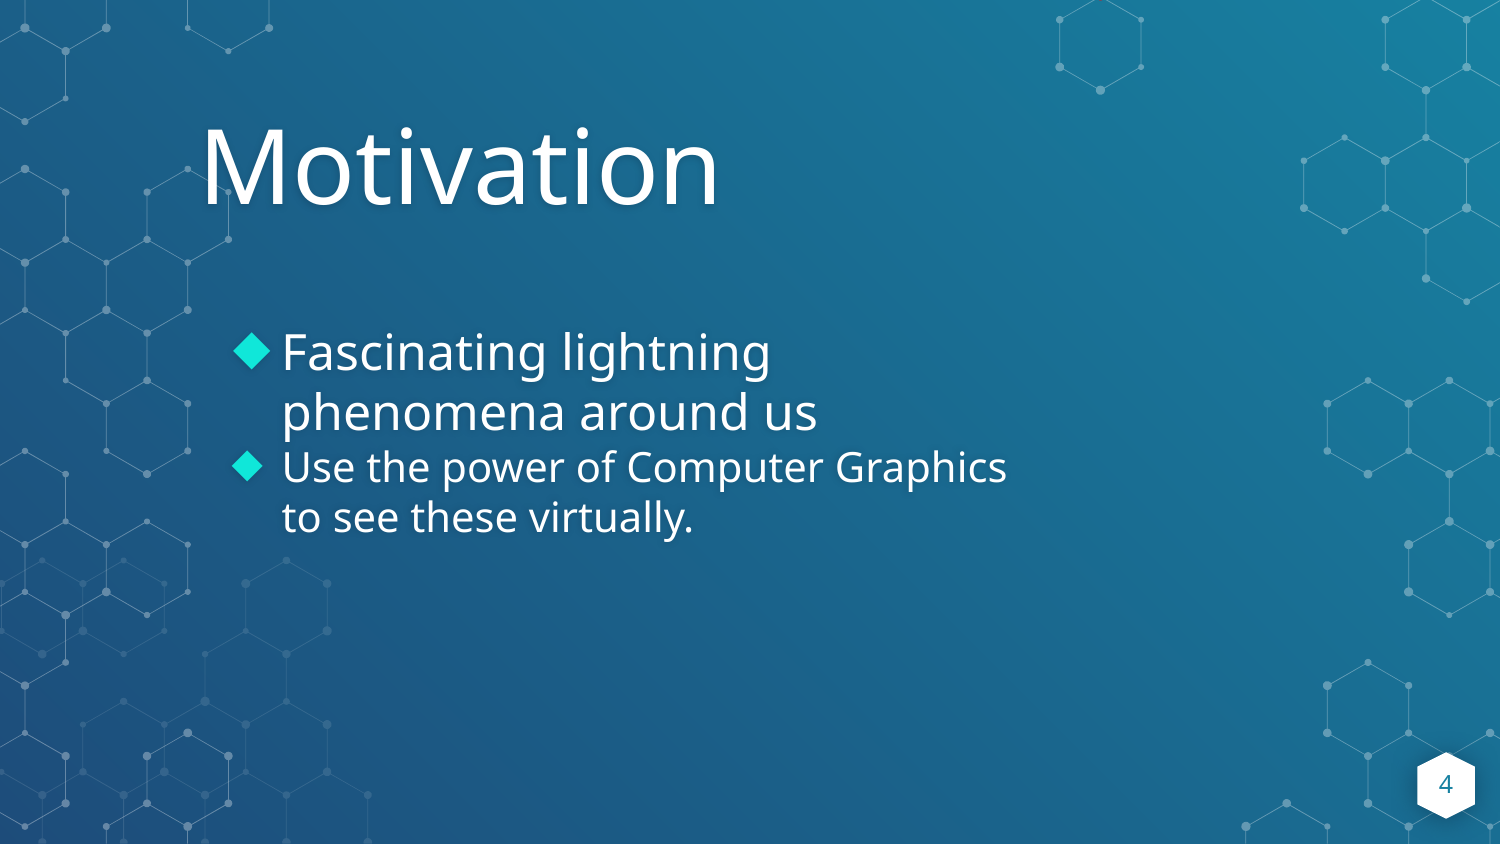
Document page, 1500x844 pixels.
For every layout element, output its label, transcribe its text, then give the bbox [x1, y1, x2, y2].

slide_number ‹#› [1417, 752, 1475, 819]
title Motivation [198, 73, 839, 228]
subtitle Fascinating lightning phenomena around us Use the power of Computer Graphics to see these virtually. [206, 320, 1023, 542]
